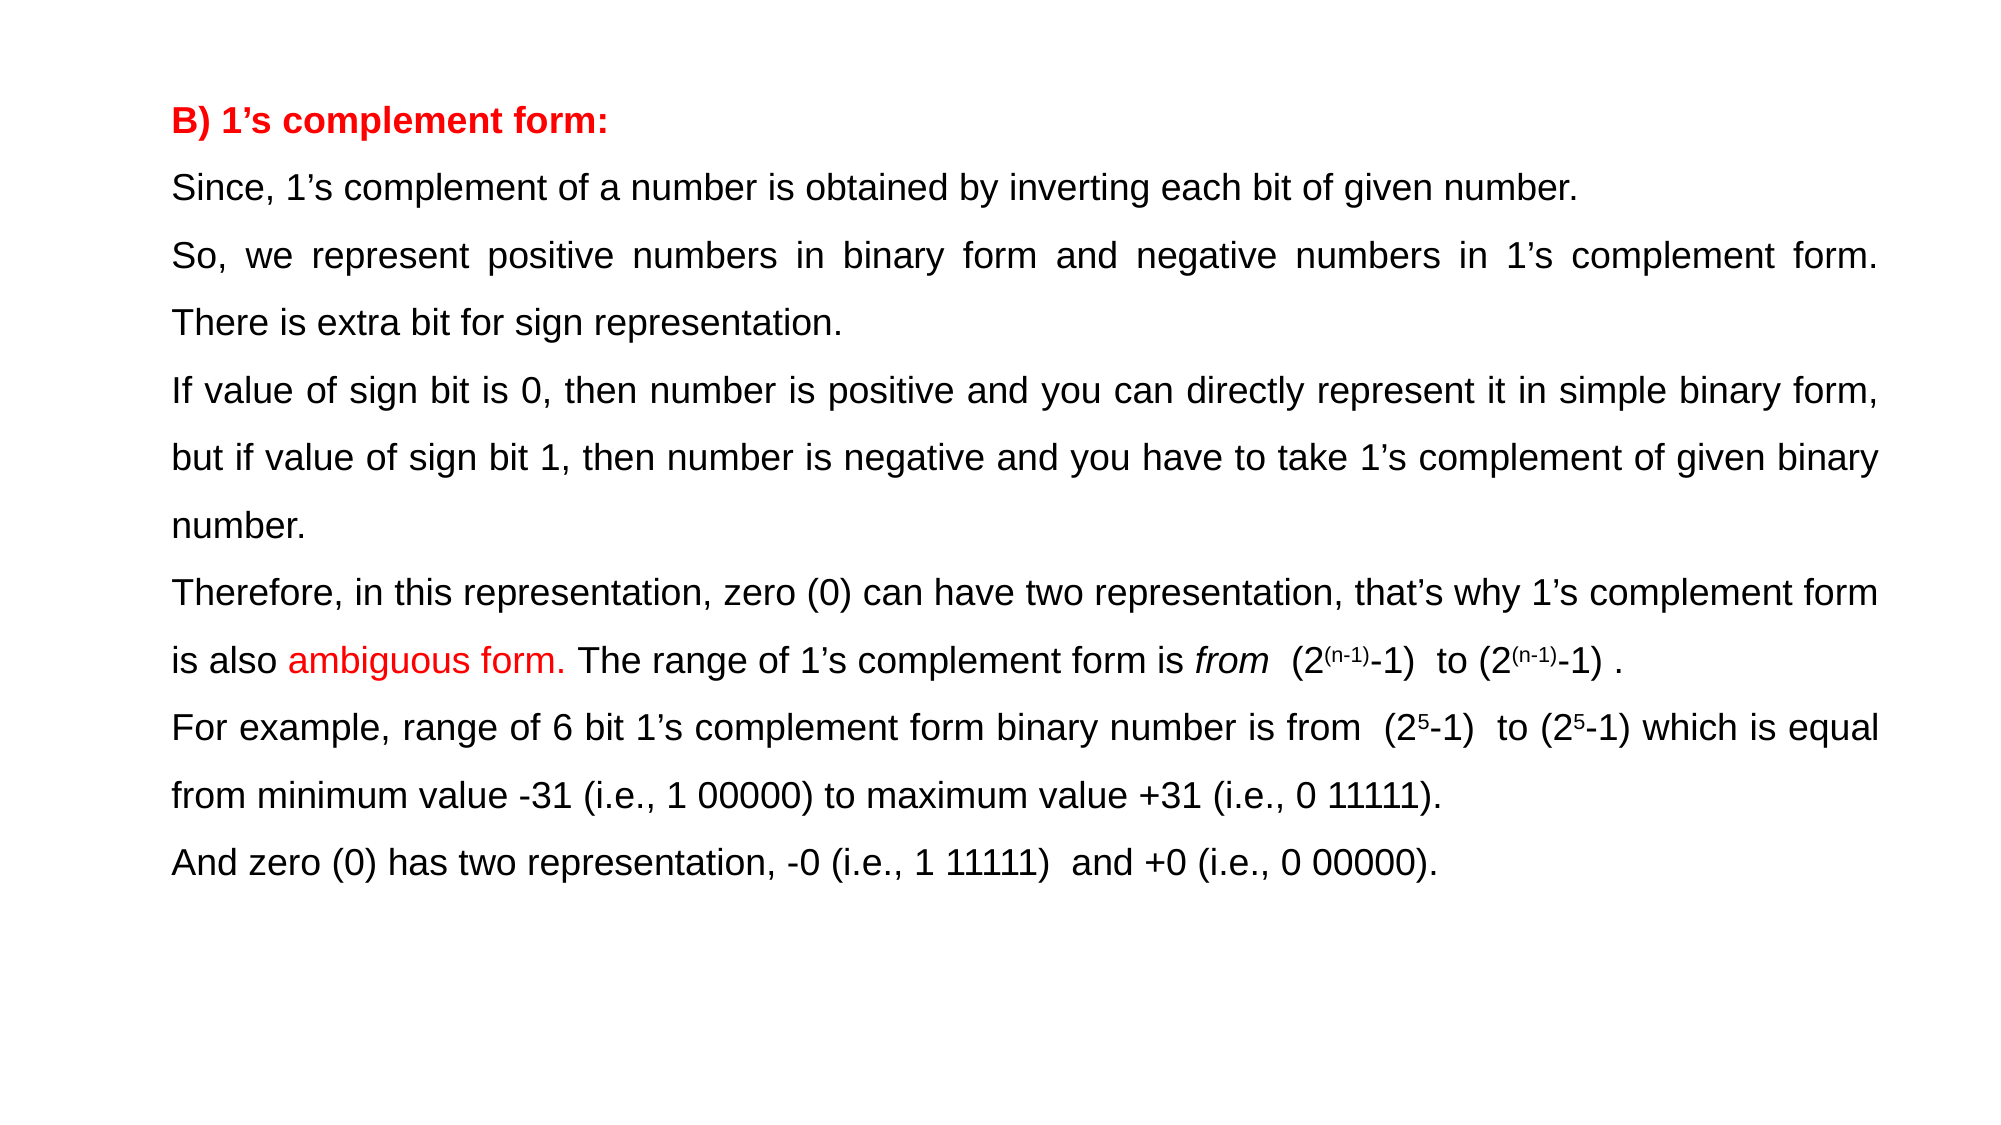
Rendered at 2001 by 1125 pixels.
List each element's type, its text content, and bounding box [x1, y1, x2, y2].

text_box B) 1’s complement form: Since, 1’s complement of a number is obtained by inverting each bit of given number. So, we represent positive numbers in binary form and negative numbers in 1’s complement form. There is extra bit for sign representation. If value of sign bit is 0, then number is positive and you can directly represent it in simple binary form, but if value of sign bit 1, then number is negative and you have to take 1’s complement of given binary number. Therefore, in this representation, zero (0) can have two representation, that’s why 1’s complement form is also ambiguous form. The range of 1’s complement form is from (2(n-1)-1) to (2(n-1)-1) . For example, range of 6 bit 1’s complement form binary number is from (25-1) to (25-1) which is equal from minimum value -31 (i.e., 1 00000) to maximum value +31 (i.e., 0 11111). And zero (0) has two representation, -0 (i.e., 1 11111) and +0 (i.e., 0 00000). [156, 65, 1895, 891]
